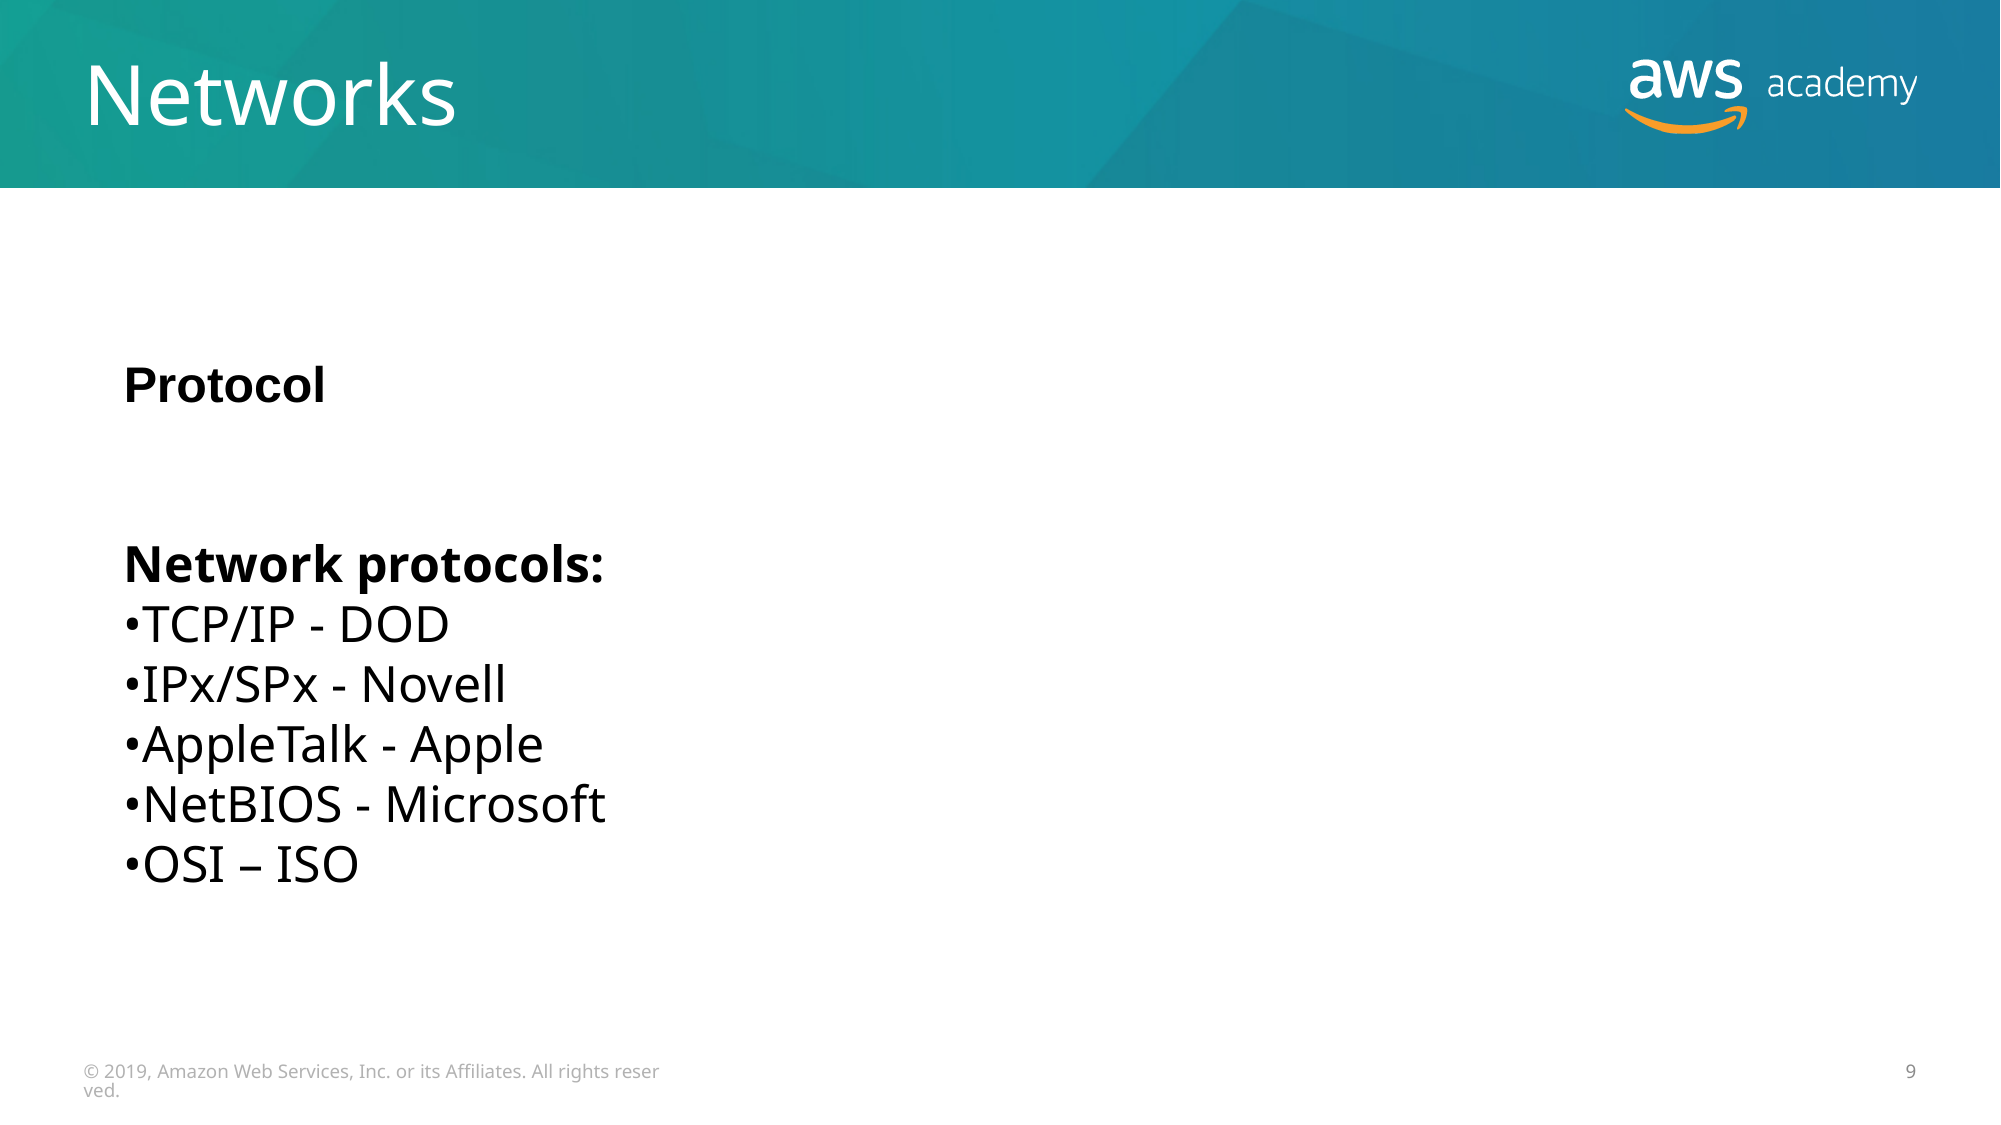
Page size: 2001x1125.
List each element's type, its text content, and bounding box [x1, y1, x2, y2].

footer © 2019, Amazon Web Services, Inc. or its Affiliates. All rights reserved. [68, 1042, 682, 1103]
text_box Protocol Network protocols: •TCP/IP - DOD •IPx/SPx - Novell •AppleTalk - Apple •NetBIOS - Microsoft •OSI – ISO [109, 344, 914, 960]
picture [0, 0, 2000, 188]
title Networks [68, 59, 1551, 138]
slide_number 9 [1481, 1042, 1932, 1103]
